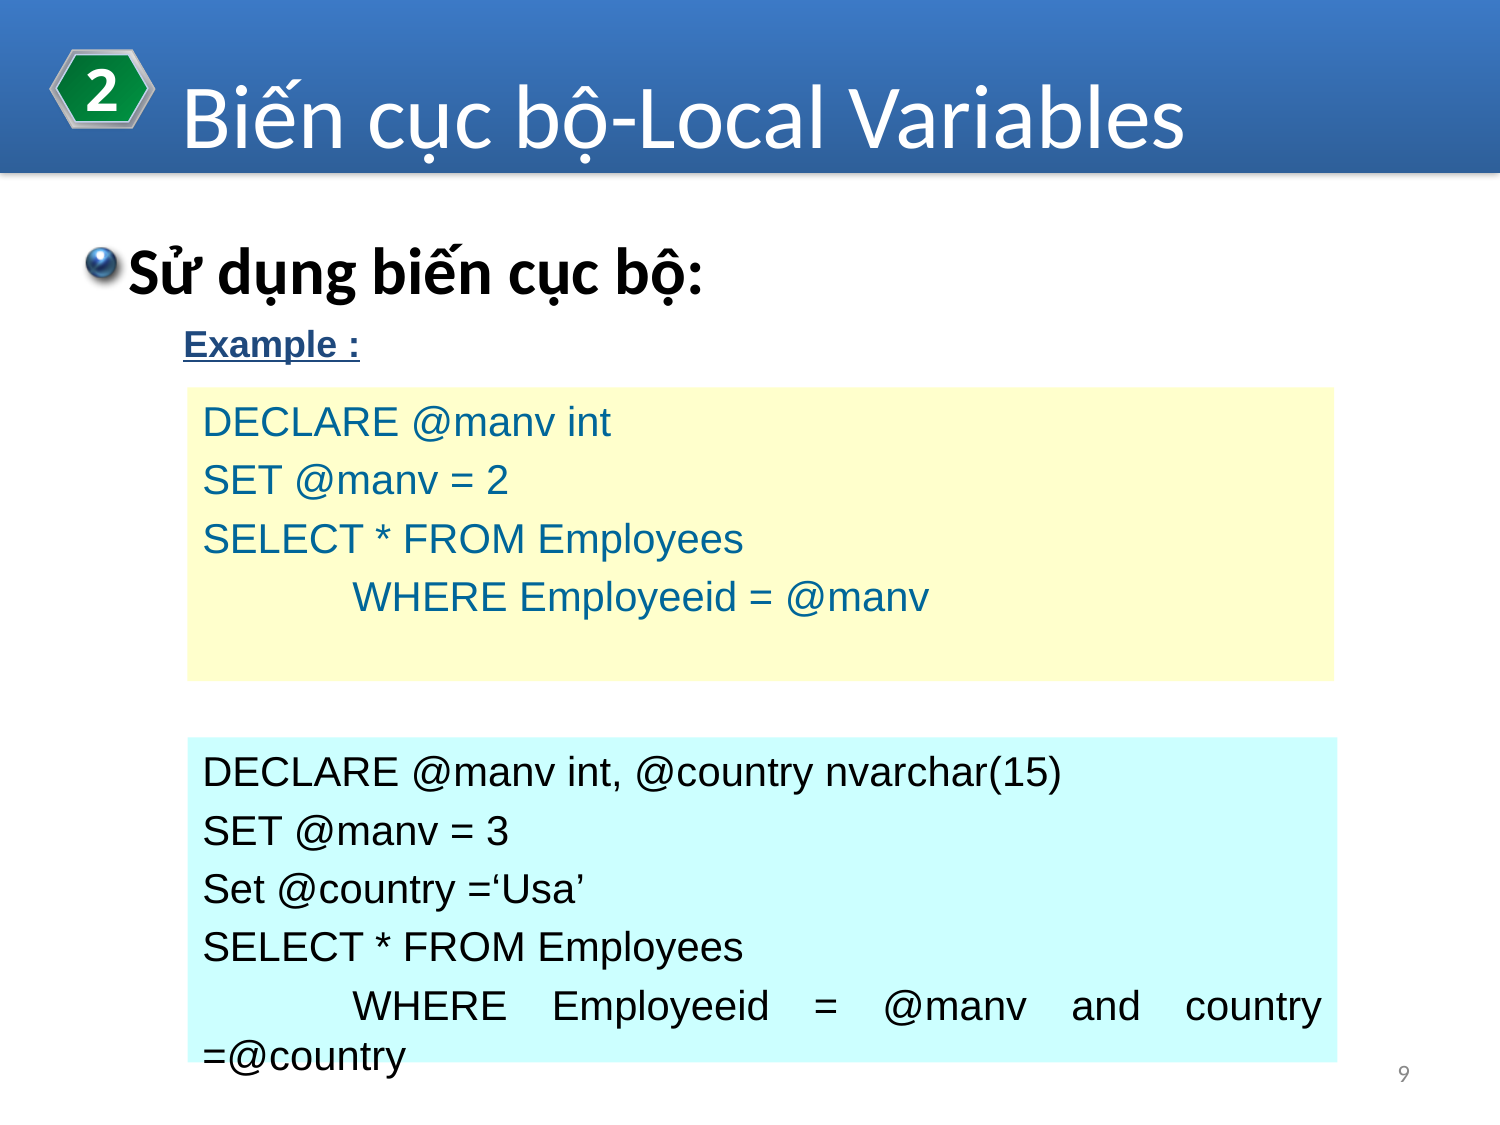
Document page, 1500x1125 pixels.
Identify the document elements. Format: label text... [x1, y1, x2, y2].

picture [81, 244, 129, 291]
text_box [49, 49, 1500, 177]
text_box [0, 0, 1500, 173]
text_box DECLARE @manv int SET @manv = 2 SELECT * FROM Employees WHERE Employeeid = @manv [187, 387, 1335, 682]
text_box Sử dụng biến cục bộ: [48, 220, 1424, 1125]
text_box Example : [168, 312, 376, 373]
text_box DECLARE @manv int, @country nvarchar(15) SET @manv = 3 Set @country =‘Usa’ SELECT * FROM Employees WHERE Employeeid = @manv and country =@country [187, 737, 1338, 1063]
